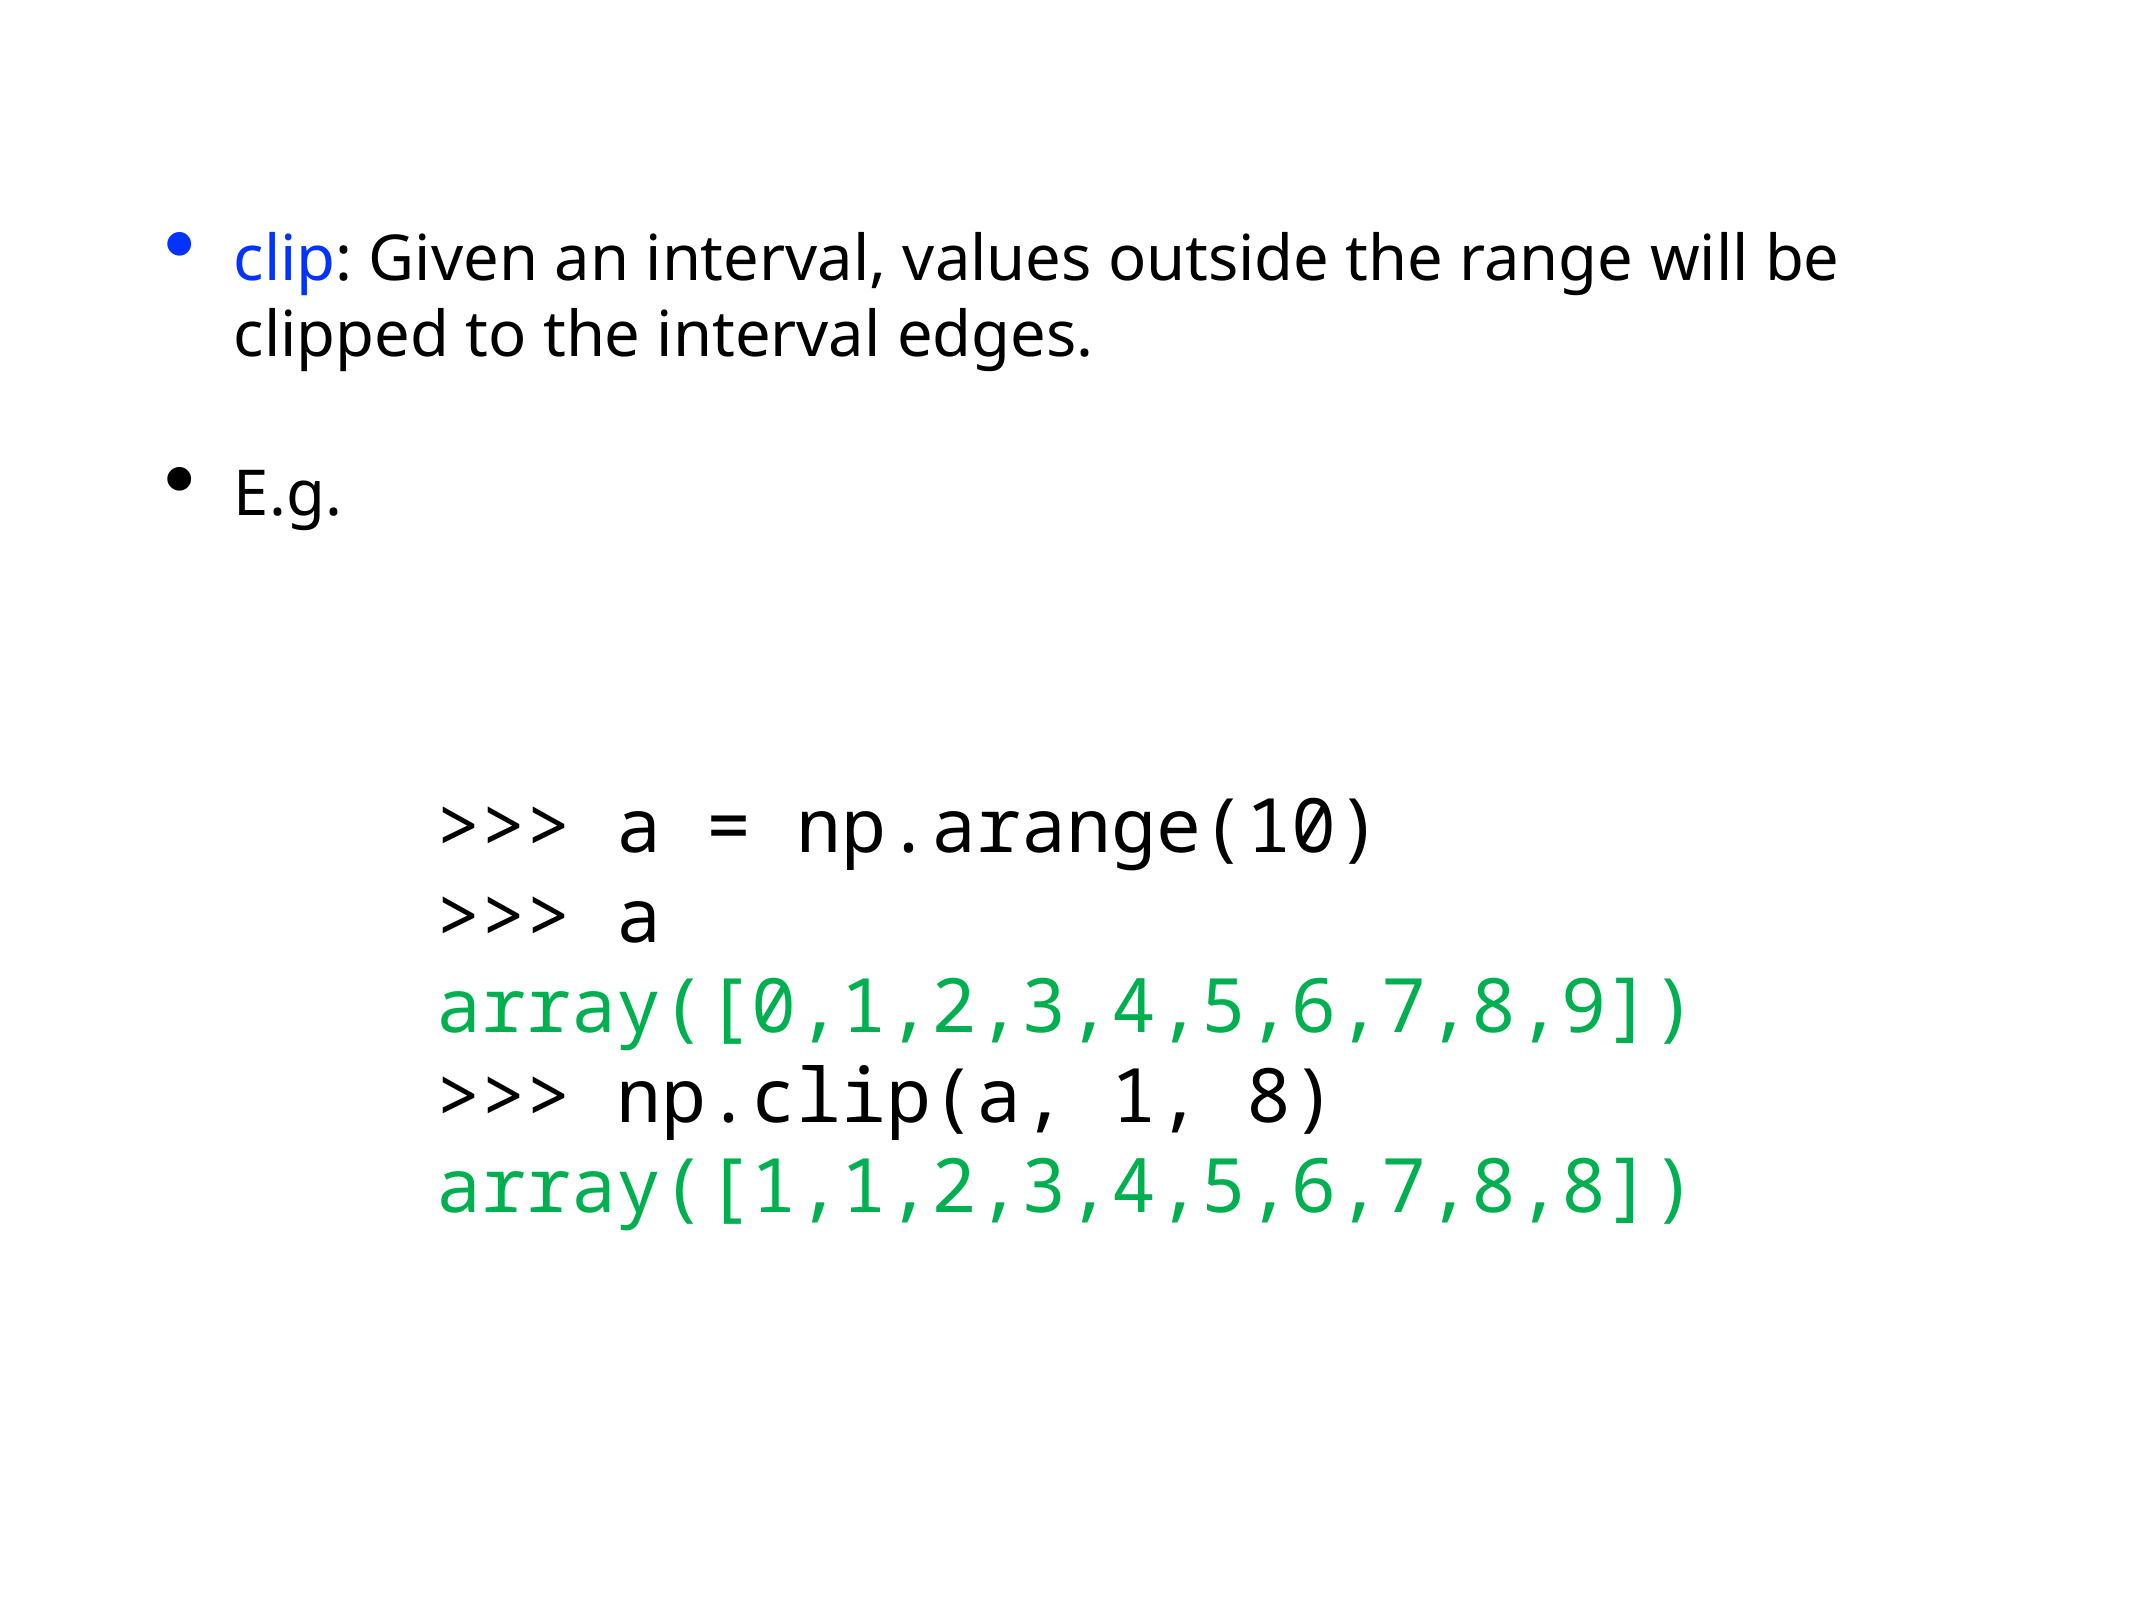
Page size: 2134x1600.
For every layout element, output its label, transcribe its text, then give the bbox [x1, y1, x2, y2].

list clip: Given an interval, values outside the range will be clipped to the interval edges. E.g. [155, 207, 1978, 537]
text_box >>> a = np.arange(10) >>> a array([0,1,2,3,4,5,6,7,8,9]) >>> np.clip(a, 1, 8) array([1,1,2,3,4,5,6,7,8,8]) [428, 768, 1705, 1236]
